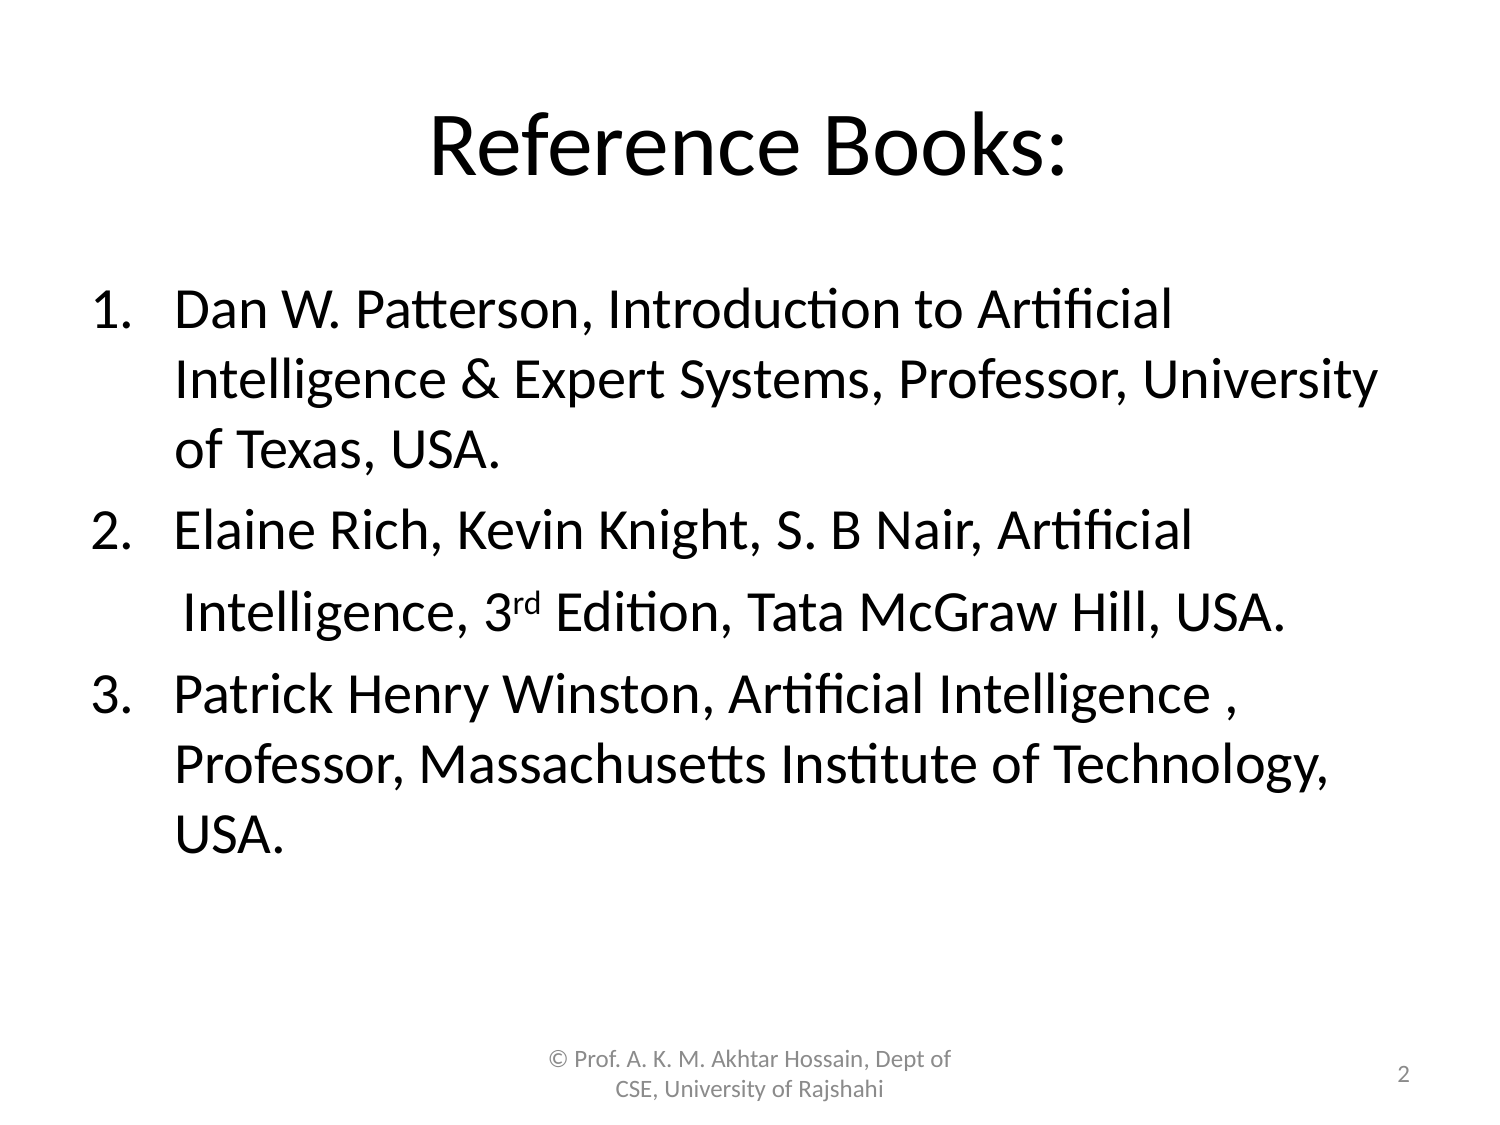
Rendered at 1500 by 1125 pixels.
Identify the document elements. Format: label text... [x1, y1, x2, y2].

footer © Prof. A. K. M. Akhtar Hossain, Dept of CSE, University of Rajshahi [512, 1042, 988, 1103]
list Dan W. Patterson, Introduction to Artificial Intelligence & Expert Systems, Professor, University of Texas, USA. 2. Elaine Rich, Kevin Knight, S. B Nair, Artificial Intelligence, 3rd Edition, Tata McGraw Hill, USA. 3. Patrick Henry Winston, Artificial Intelligence , Professor, Massachusetts Institute of Technology, USA. [74, 262, 1426, 1006]
slide_number 2 [1074, 1042, 1425, 1103]
title Reference Books: [74, 44, 1426, 233]
